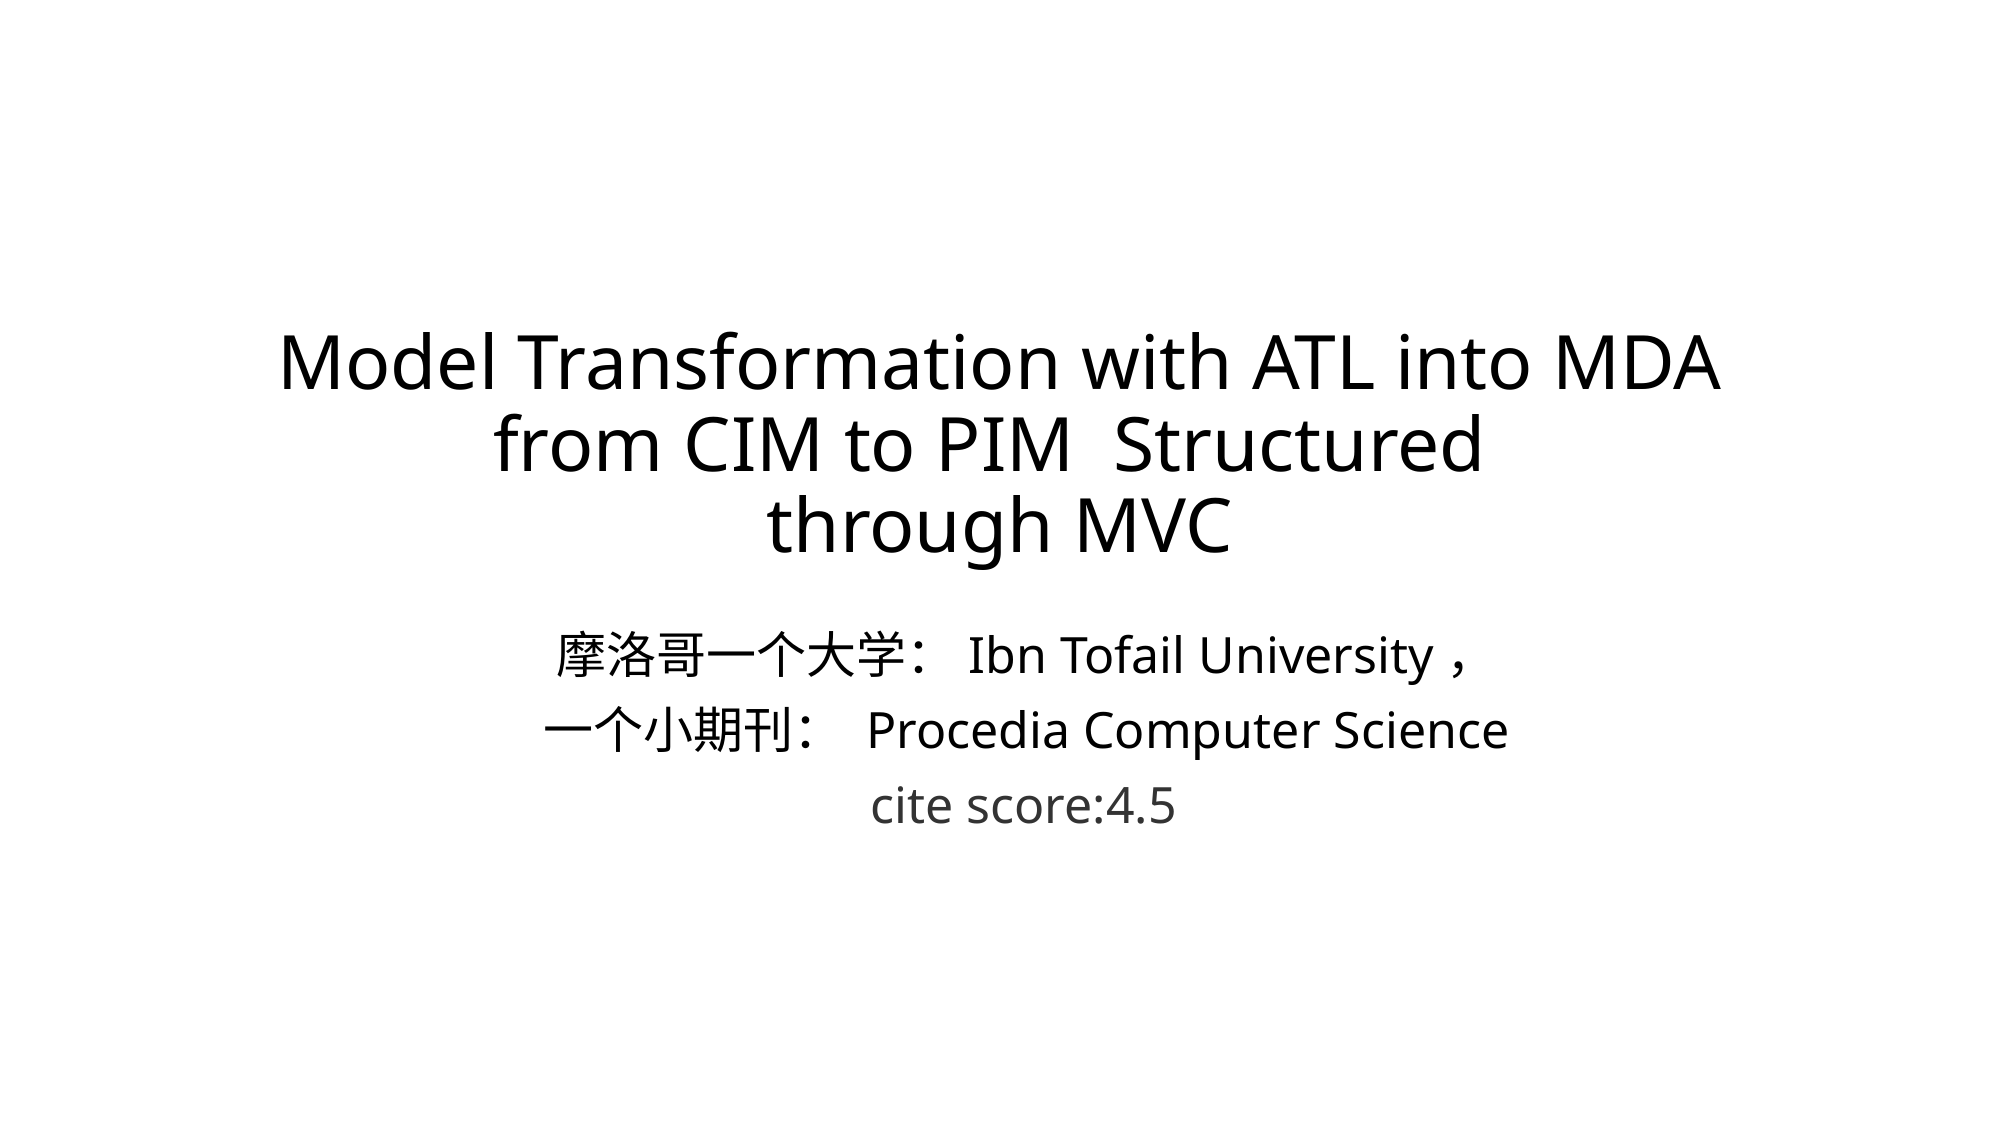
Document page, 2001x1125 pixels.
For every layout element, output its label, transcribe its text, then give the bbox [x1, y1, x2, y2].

title Model Transformation with ATL into MDA from CIM to PIM Structured through MVC [249, 184, 1750, 576]
subtitle 摩洛哥一个大学：Ibn Tofail University， 一个小期刊： Procedia Computer Science cite score:4.5 [276, 623, 1777, 895]
